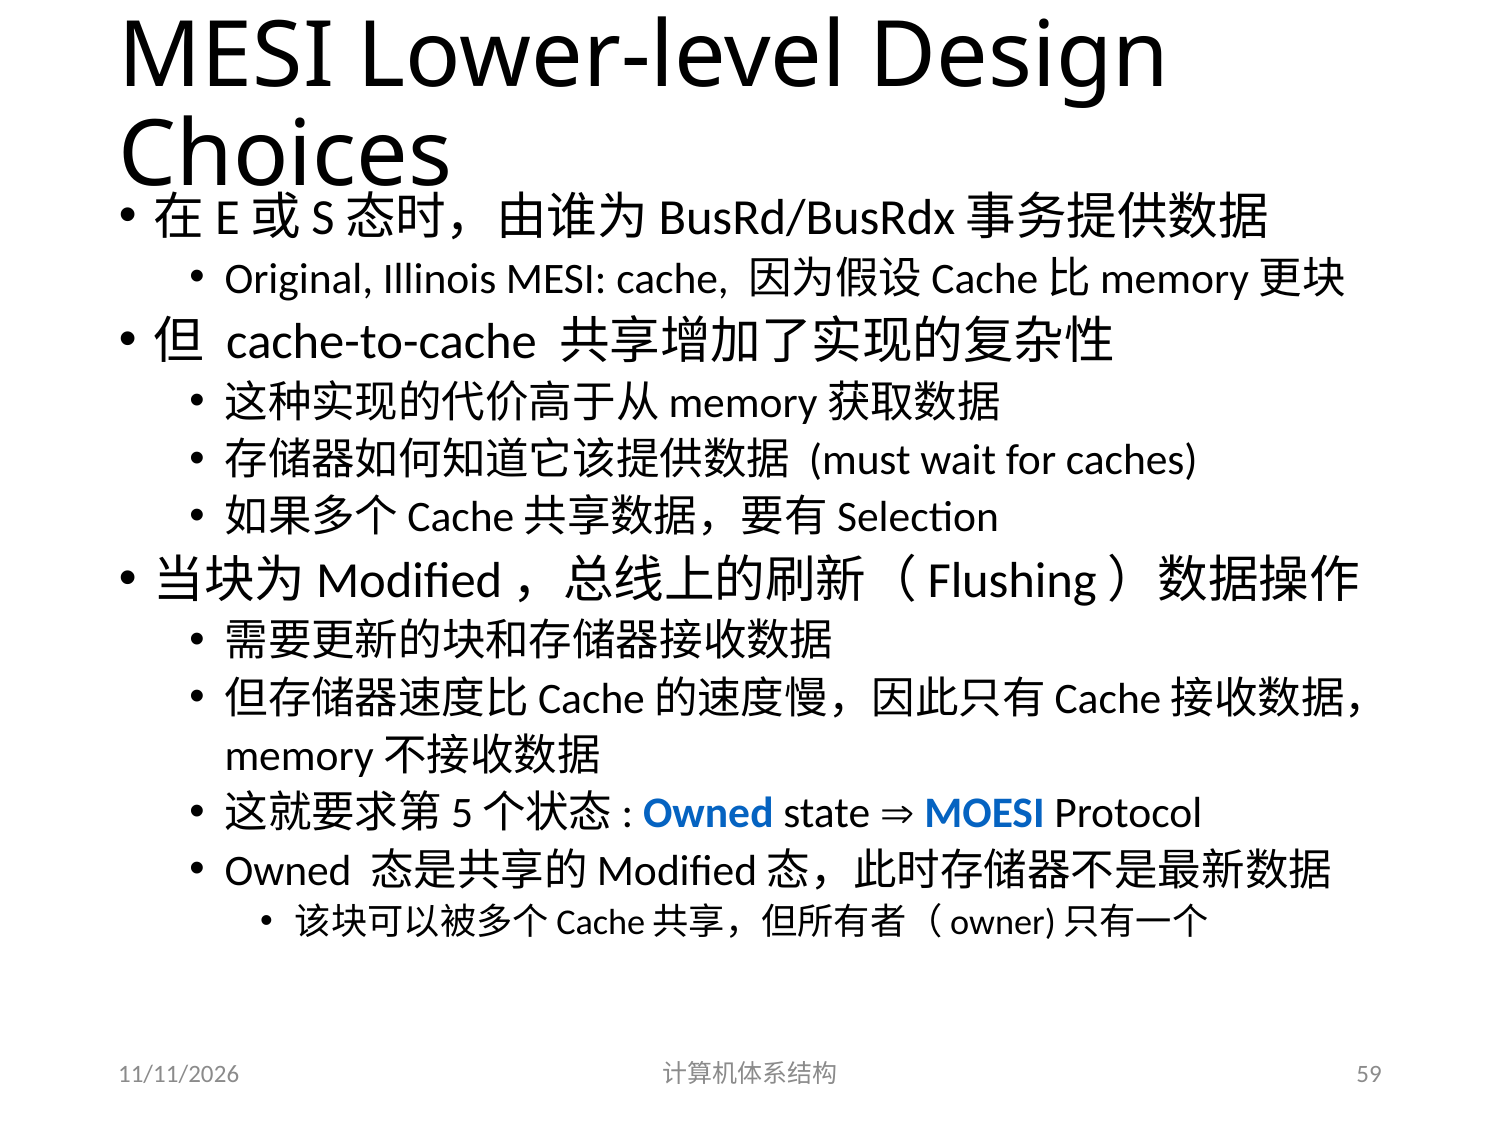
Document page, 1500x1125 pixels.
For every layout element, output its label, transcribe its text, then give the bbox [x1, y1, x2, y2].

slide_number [103, 1042, 441, 1103]
footer 计算机体系结构 [496, 1042, 1004, 1103]
list 在E或S态时，由谁为BusRd/BusRdx事务提供数据 Original, Illinois MESI: cache, 因为假设Cache比memory更块 但 cache-to-cache 共享增加了实现的复杂性 这种实现的代价高于从memory获取数据 存储器如何知道它该提供数据 (must wait for caches) 如果多个Cache共享数据，要有Selection 当块为Modified，总线上的刷新（Flushing）数据操作 需要更新的块和存储器接收数据 但存储器速度比Cache的速度慢，因此只有Cache接收数据，memory不接收数据 这就要求第5个状态: Owned state  MOESI Protocol Owned 态是共享的Modified态，此时存储器不是最新数据 该块可以被多个Cache共享，但所有者（owner)只有一个 [103, 170, 1442, 1082]
title MESI Lower-level Design Choices [103, 42, 1398, 170]
slide_number 59 [1059, 1042, 1397, 1103]
